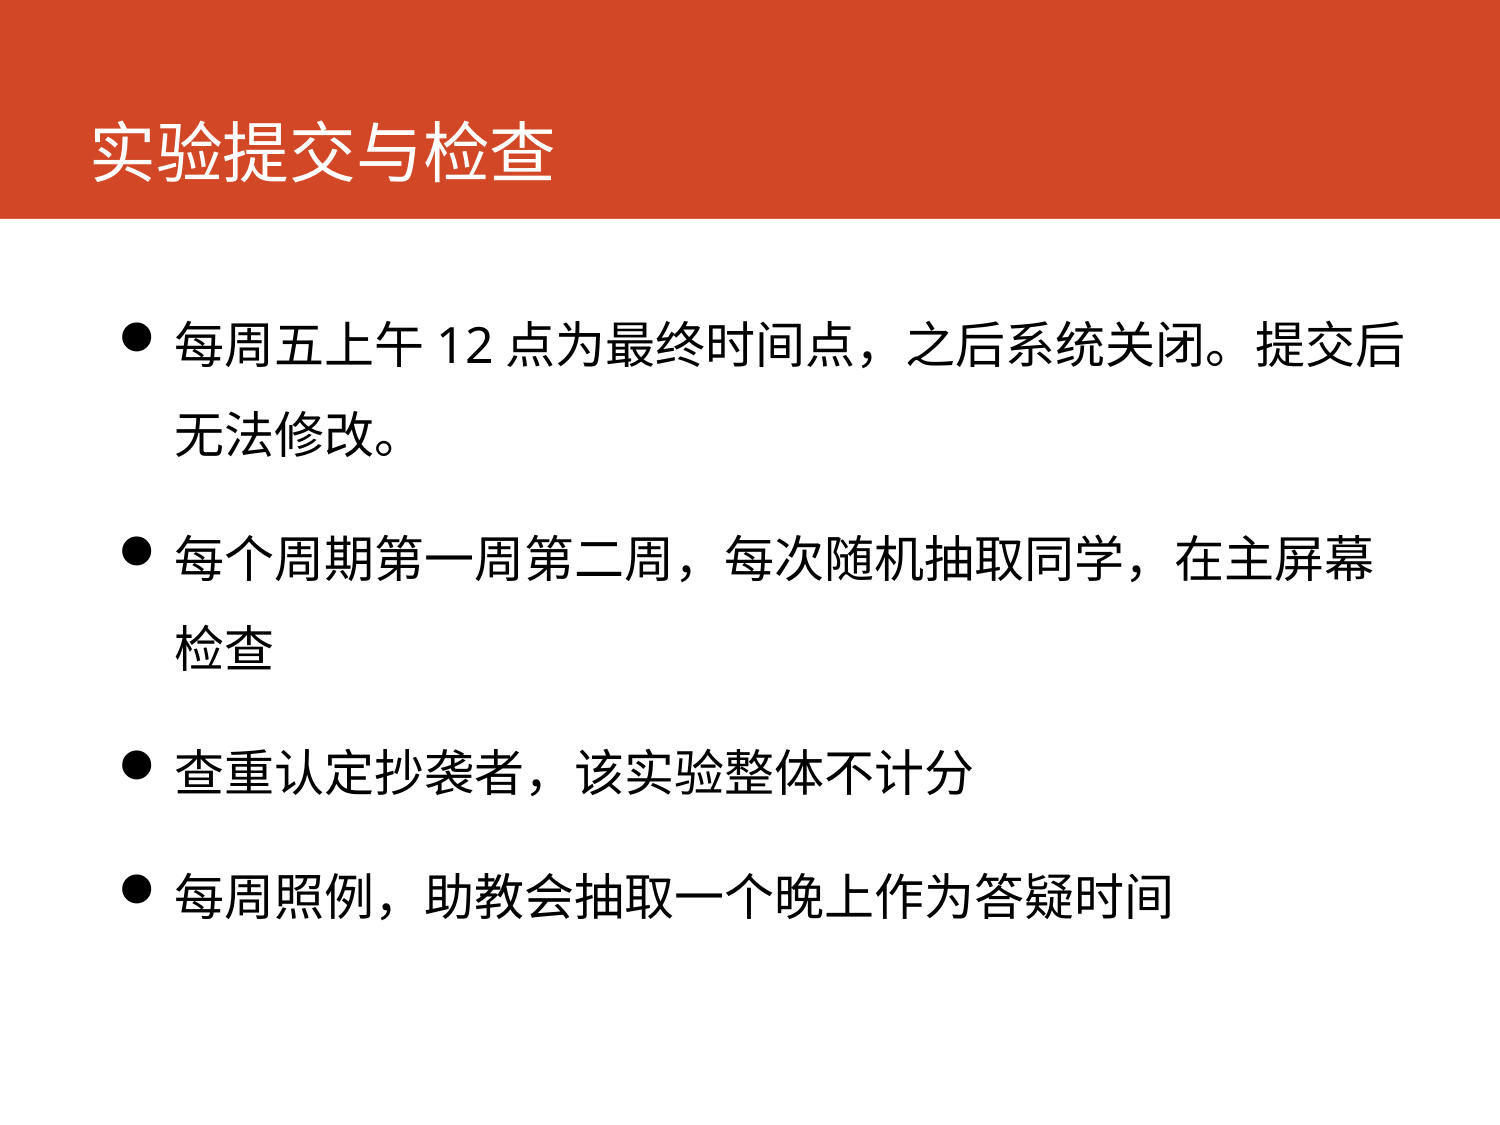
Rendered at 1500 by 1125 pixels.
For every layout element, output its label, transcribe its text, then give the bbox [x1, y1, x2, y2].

list 每周五上午12点为最终时间点，之后系统关闭。提交后无法修改。 每个周期第一周第二周，每次随机抽取同学，在主屏幕检查 查重认定抄袭者，该实验整体不计分 每周照例，助教会抽取一个晚上作为答疑时间 [103, 276, 1428, 1014]
title 实验提交与检查 [74, 0, 1397, 199]
